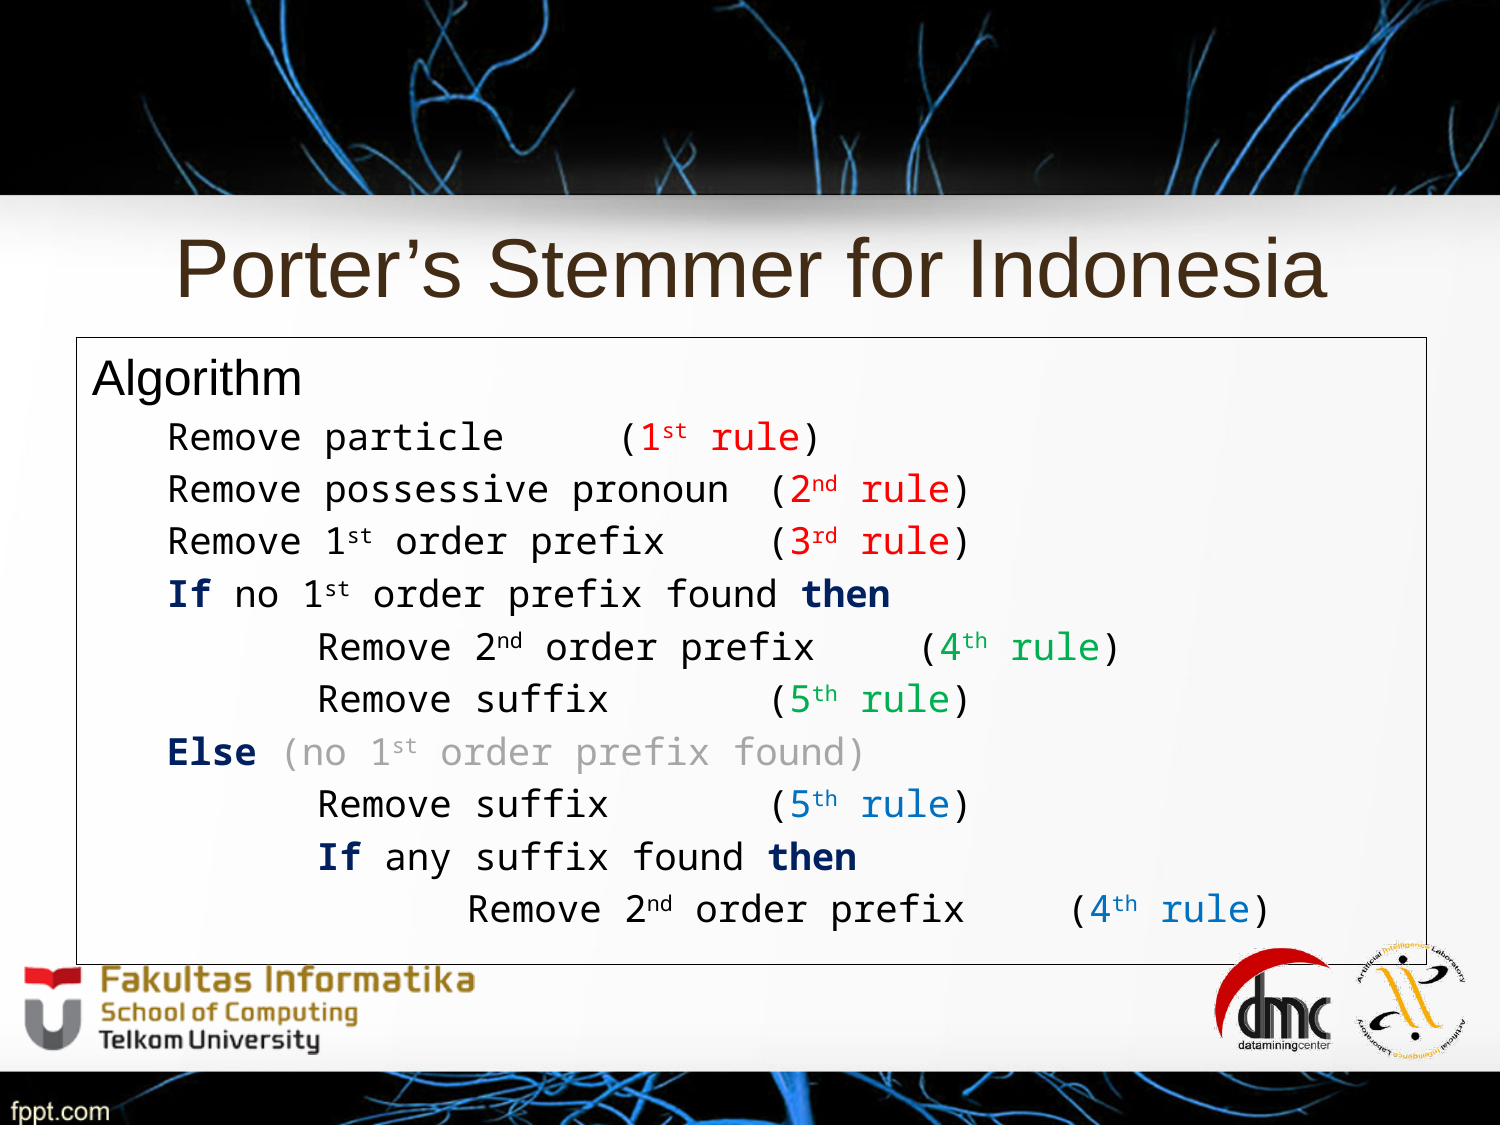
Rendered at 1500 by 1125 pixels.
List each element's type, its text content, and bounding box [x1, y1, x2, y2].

list Algorithm Remove particle (1st rule) Remove possessive pronoun (2nd rule) Remove 1st order prefix (3rd rule) If no 1st order prefix found then Remove 2nd order prefix (4th rule) Remove suffix (5th rule) Else (no 1st order prefix found) Remove suffix (5th rule) If any suffix found then Remove 2nd order prefix (4th rule) [76, 337, 1427, 965]
picture [0, 0, 1500, 1125]
title Porter’s Stemmer for Indonesia [76, 215, 1427, 313]
